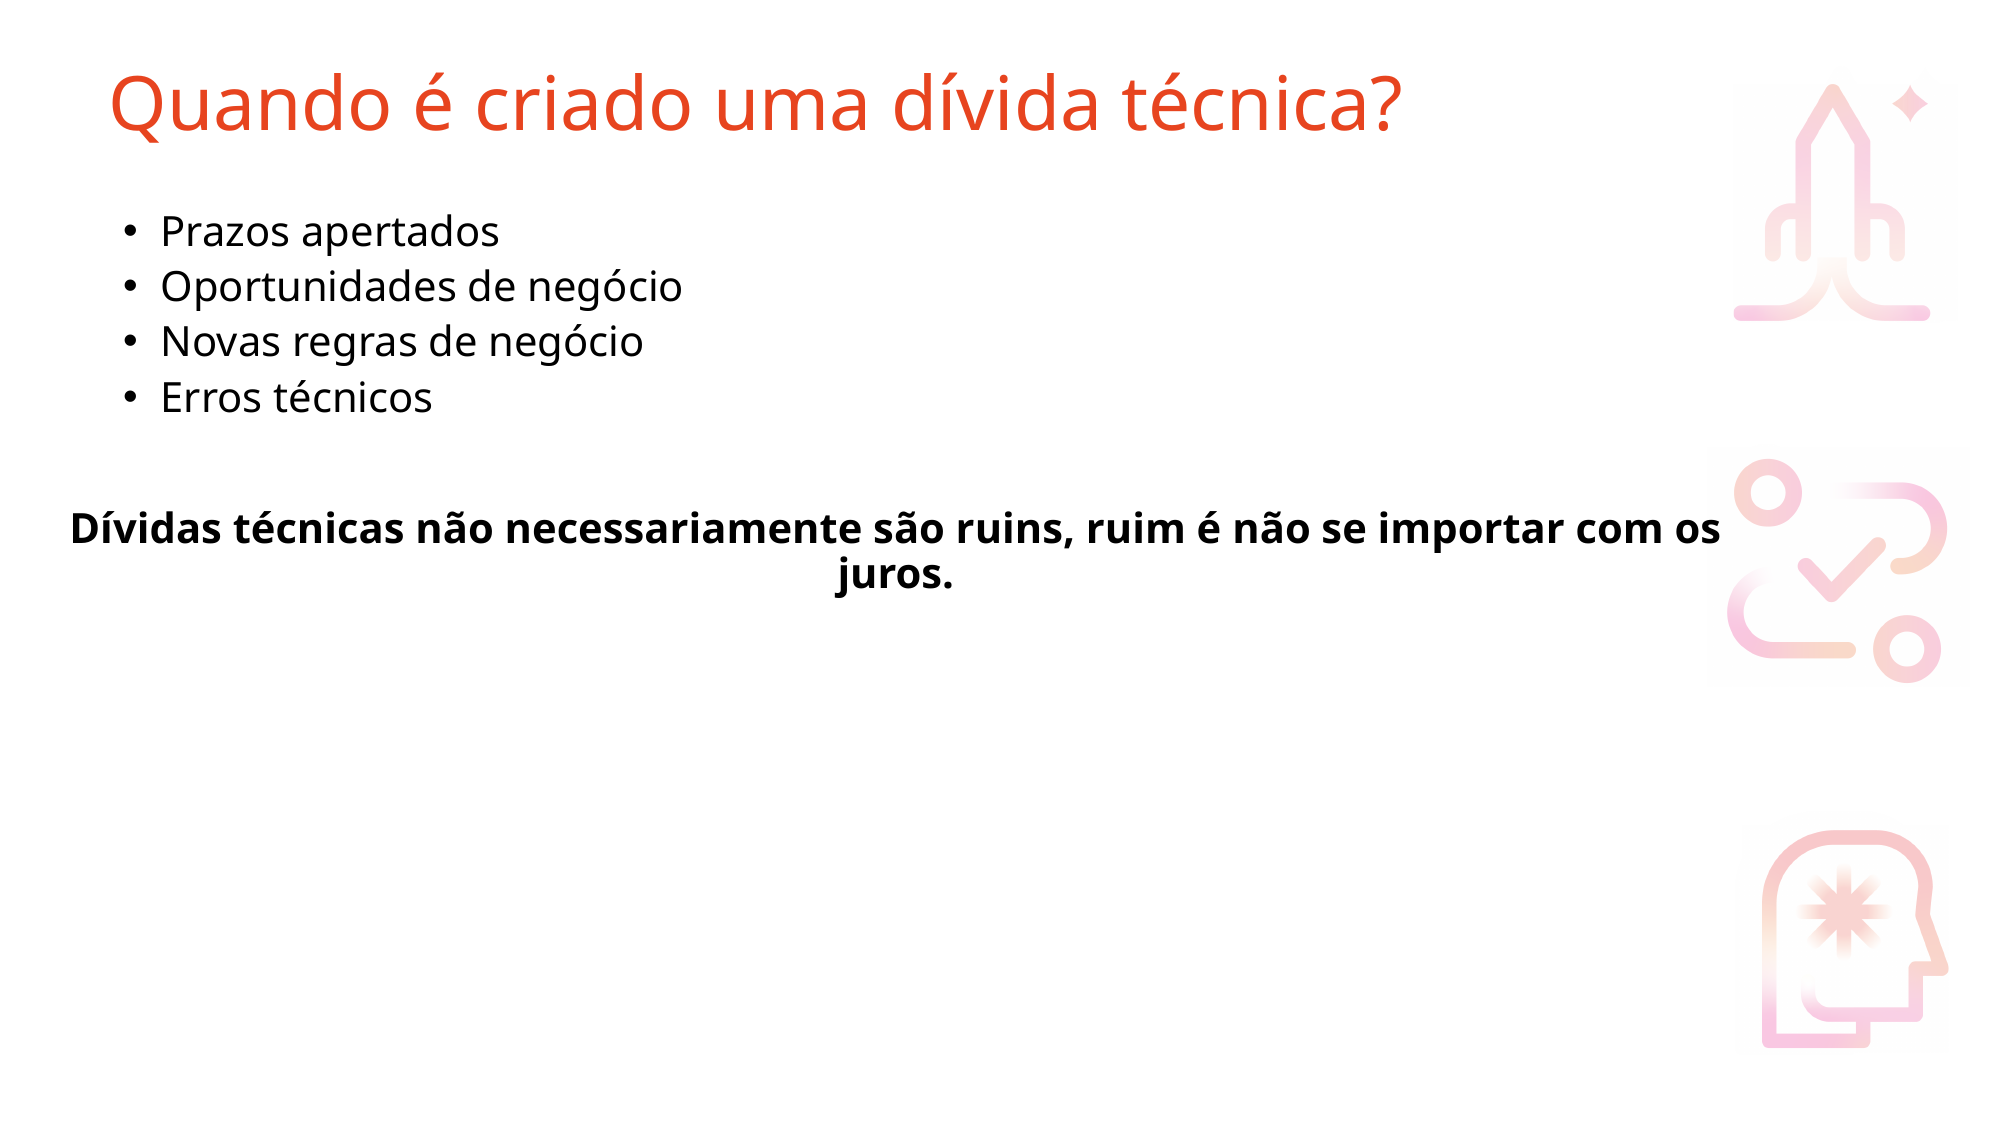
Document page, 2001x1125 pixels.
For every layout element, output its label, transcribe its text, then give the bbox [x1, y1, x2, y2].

text_box Quando é criado uma dívida técnica? [108, 21, 1679, 148]
text_box Prazos apertados Oportunidades de negócio Novas regras de negócio Erros técnicos Dívidas técnicas não necessariamente são ruins, ruim é não se importar com os juros. [33, 202, 1707, 917]
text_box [1707, 51, 1982, 1125]
